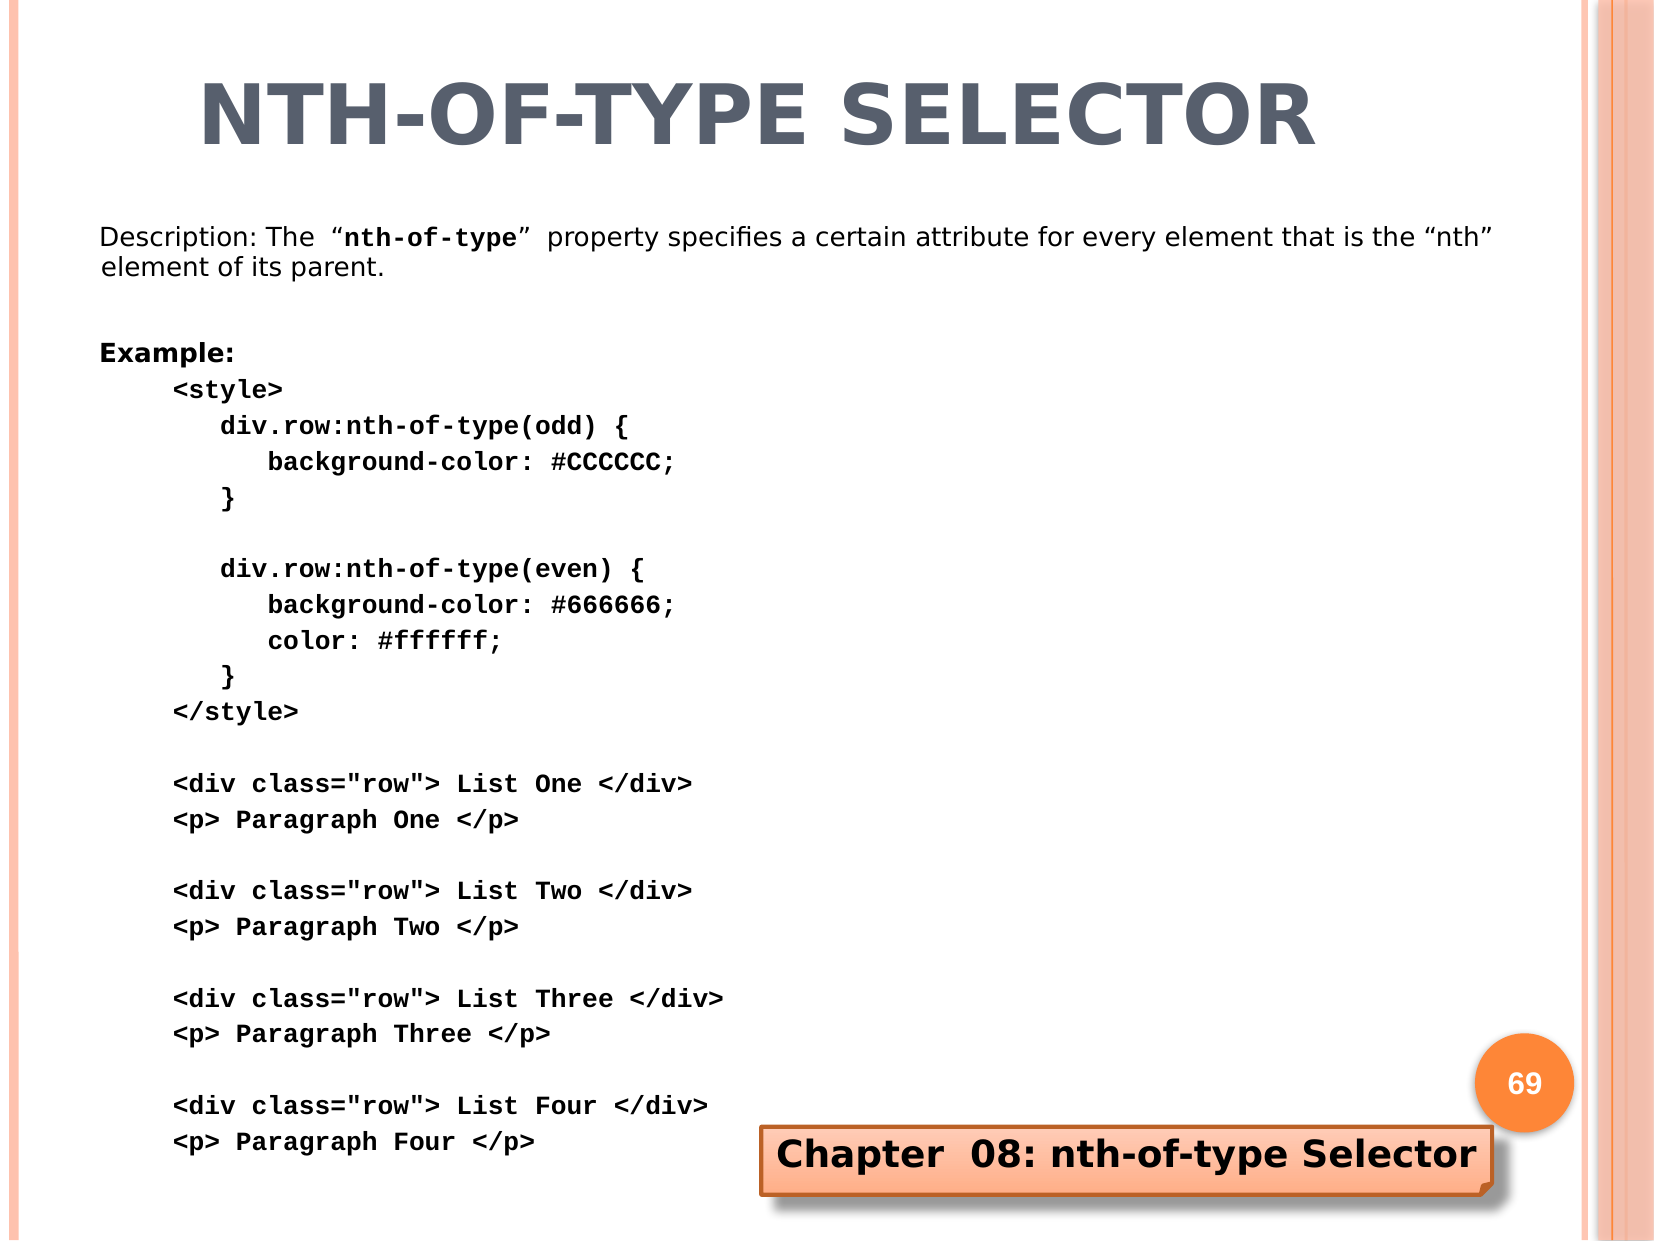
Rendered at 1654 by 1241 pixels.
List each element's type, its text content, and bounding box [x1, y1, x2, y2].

list Description: The “nth-of-type” property specifies a certain attribute for every element that is the “nth” element of its parent. Example: <style> div.row:nth-of-type(odd) { background-color: #CCCCCC; } div.row:nth-of-type(even) { background-color: #666666; color: #ffffff; } </style> <div class="row"> List One </div> <p> Paragraph One </p> <div class="row"> List Two </div> <p> Paragraph Two </p> <div class="row"> List Three </div> <p> Paragraph Three </p> <div class="row"> List Four </div> <p> Paragraph Four </p> [82, 219, 1552, 1171]
text_box Chapter 08: nth-of-type Selector [761, 1126, 1493, 1195]
slide_number 69 [1470, 1037, 1581, 1131]
title nth-of-type Selector [82, 49, 1434, 170]
